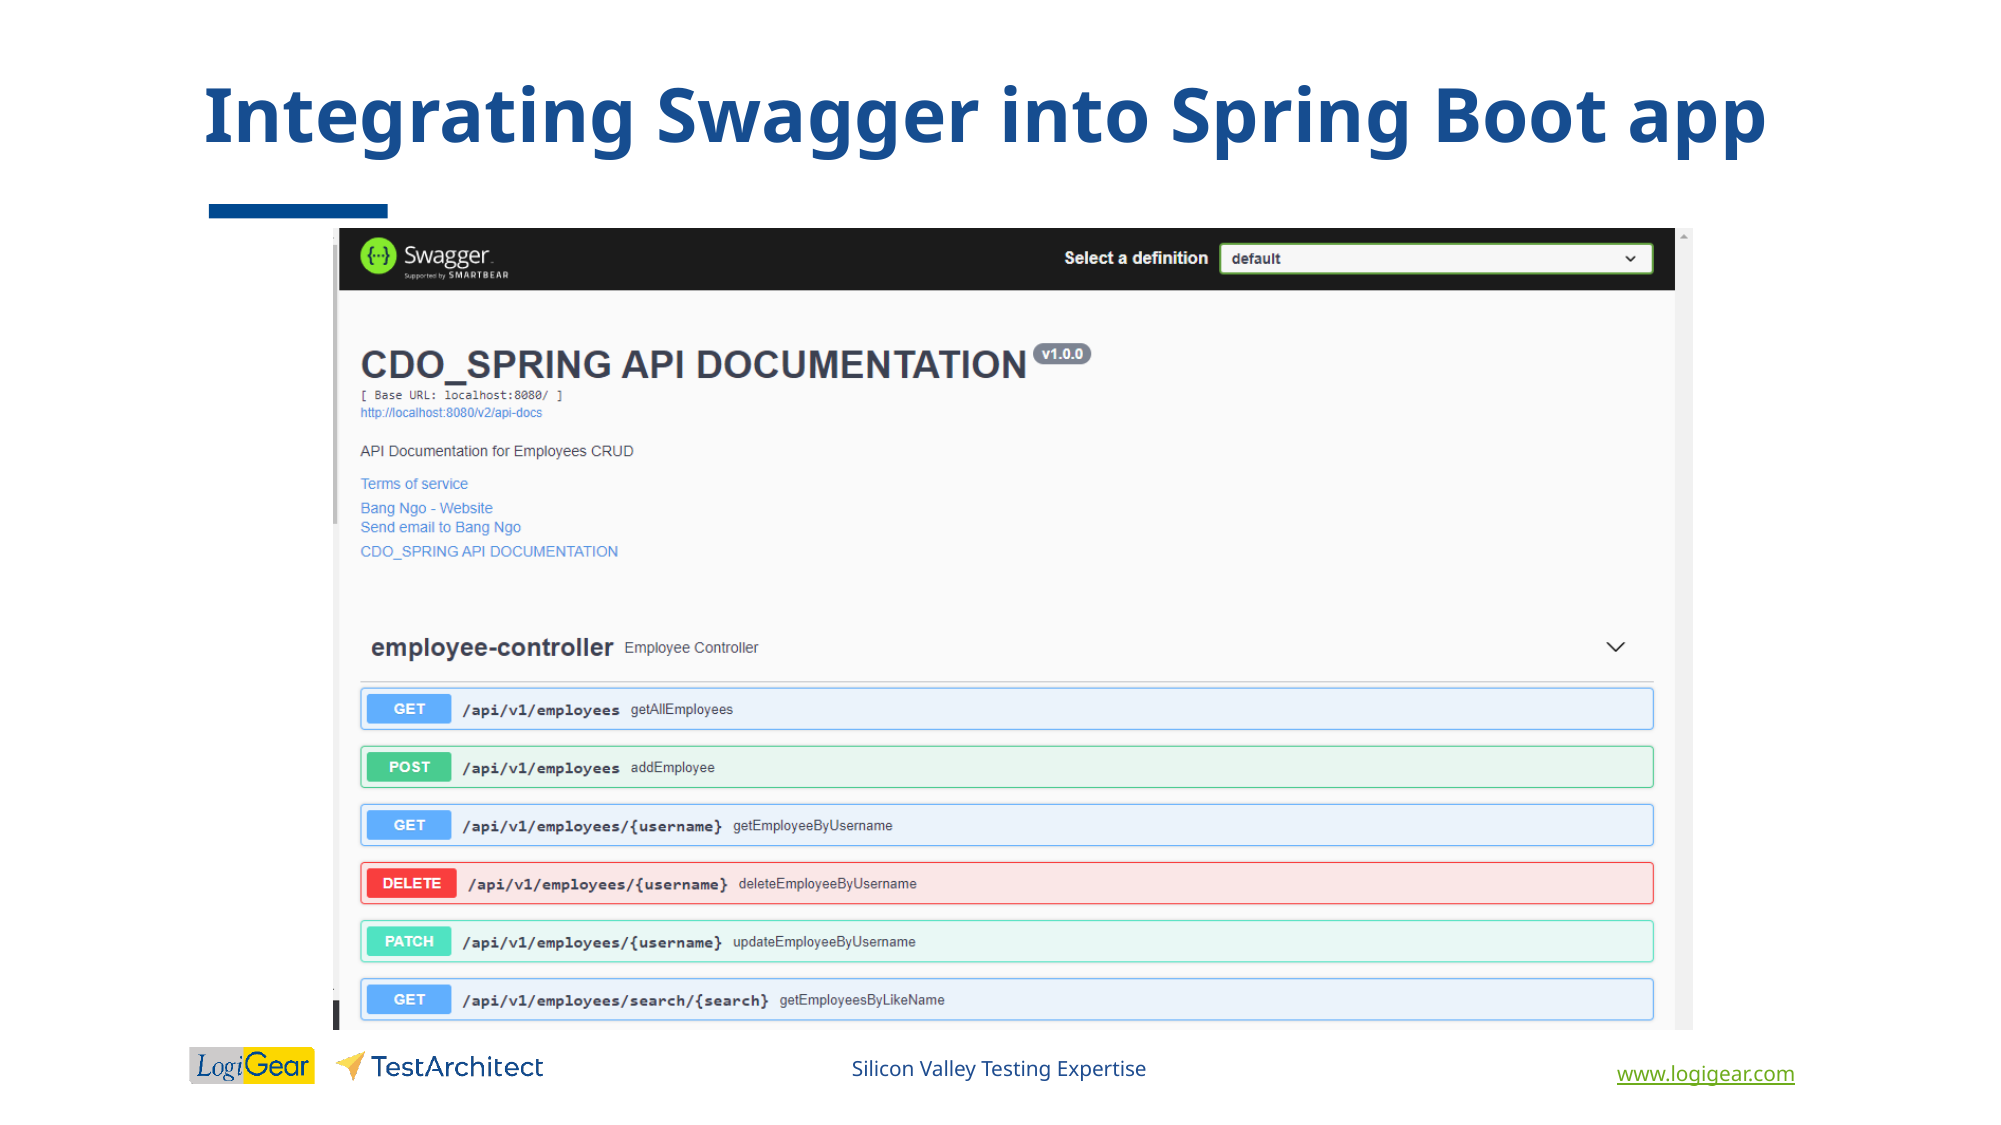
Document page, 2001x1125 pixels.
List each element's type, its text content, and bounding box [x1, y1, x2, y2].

picture [189, 1047, 315, 1085]
picture [335, 1051, 543, 1081]
title Integrating Swagger into Spring Boot app [189, 54, 1809, 171]
picture [333, 227, 1693, 1031]
